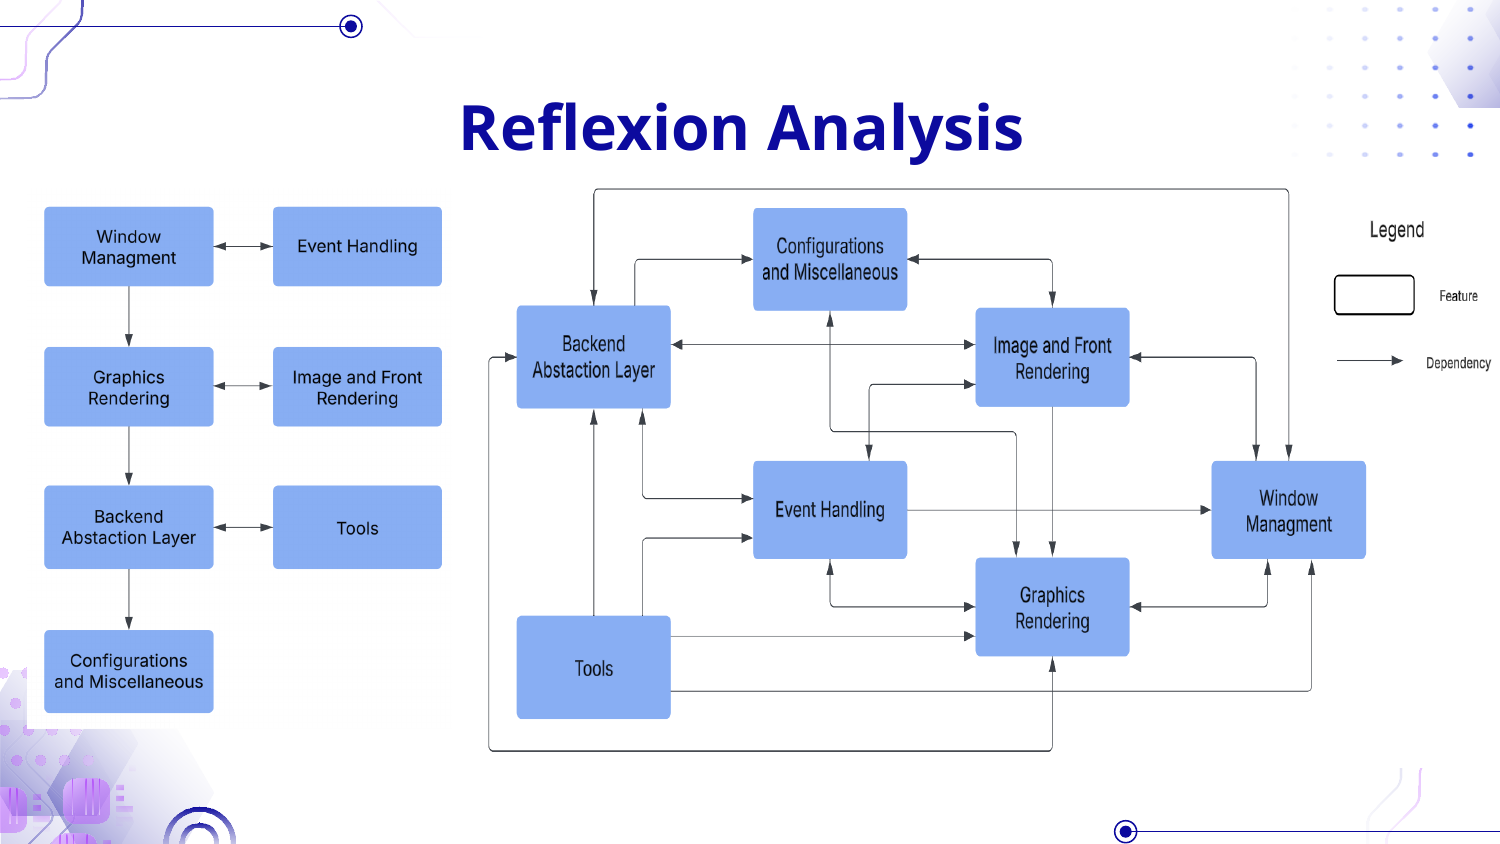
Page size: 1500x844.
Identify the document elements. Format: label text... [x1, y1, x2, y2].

picture [481, 0, 1500, 769]
picture [26, 188, 452, 730]
title Reflexion Analysis [118, 72, 1382, 167]
